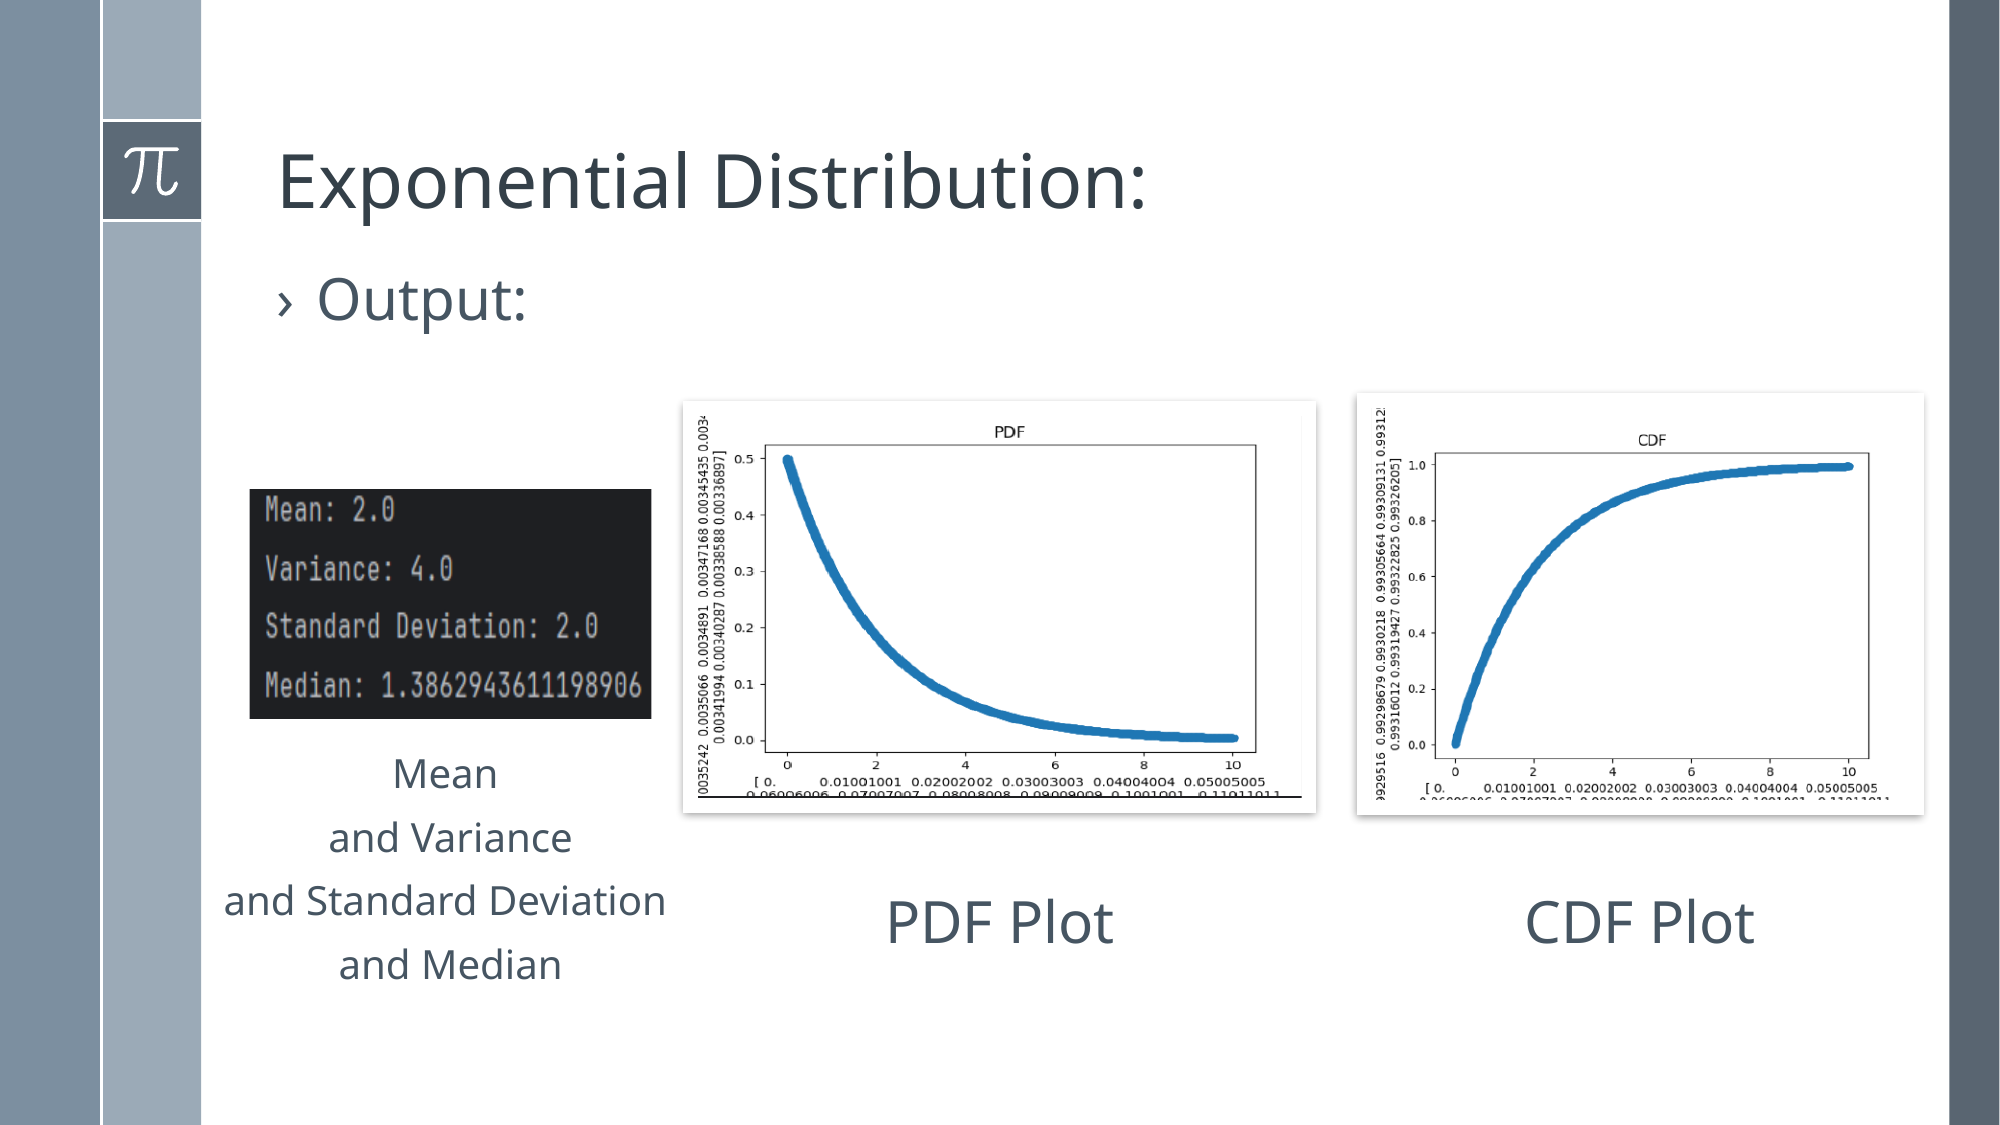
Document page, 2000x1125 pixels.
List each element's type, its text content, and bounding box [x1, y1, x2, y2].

text_box Mean and Variance and Standard Deviation and Median [162, 746, 739, 998]
text_box CDF Plot [1421, 852, 1860, 998]
list Output: [261, 262, 1867, 1096]
text_box PDF Plot [780, 852, 1219, 998]
title Exponential Distribution: [261, 29, 1867, 233]
picture [249, 489, 652, 719]
picture [697, 415, 1302, 799]
picture [1371, 407, 1910, 801]
